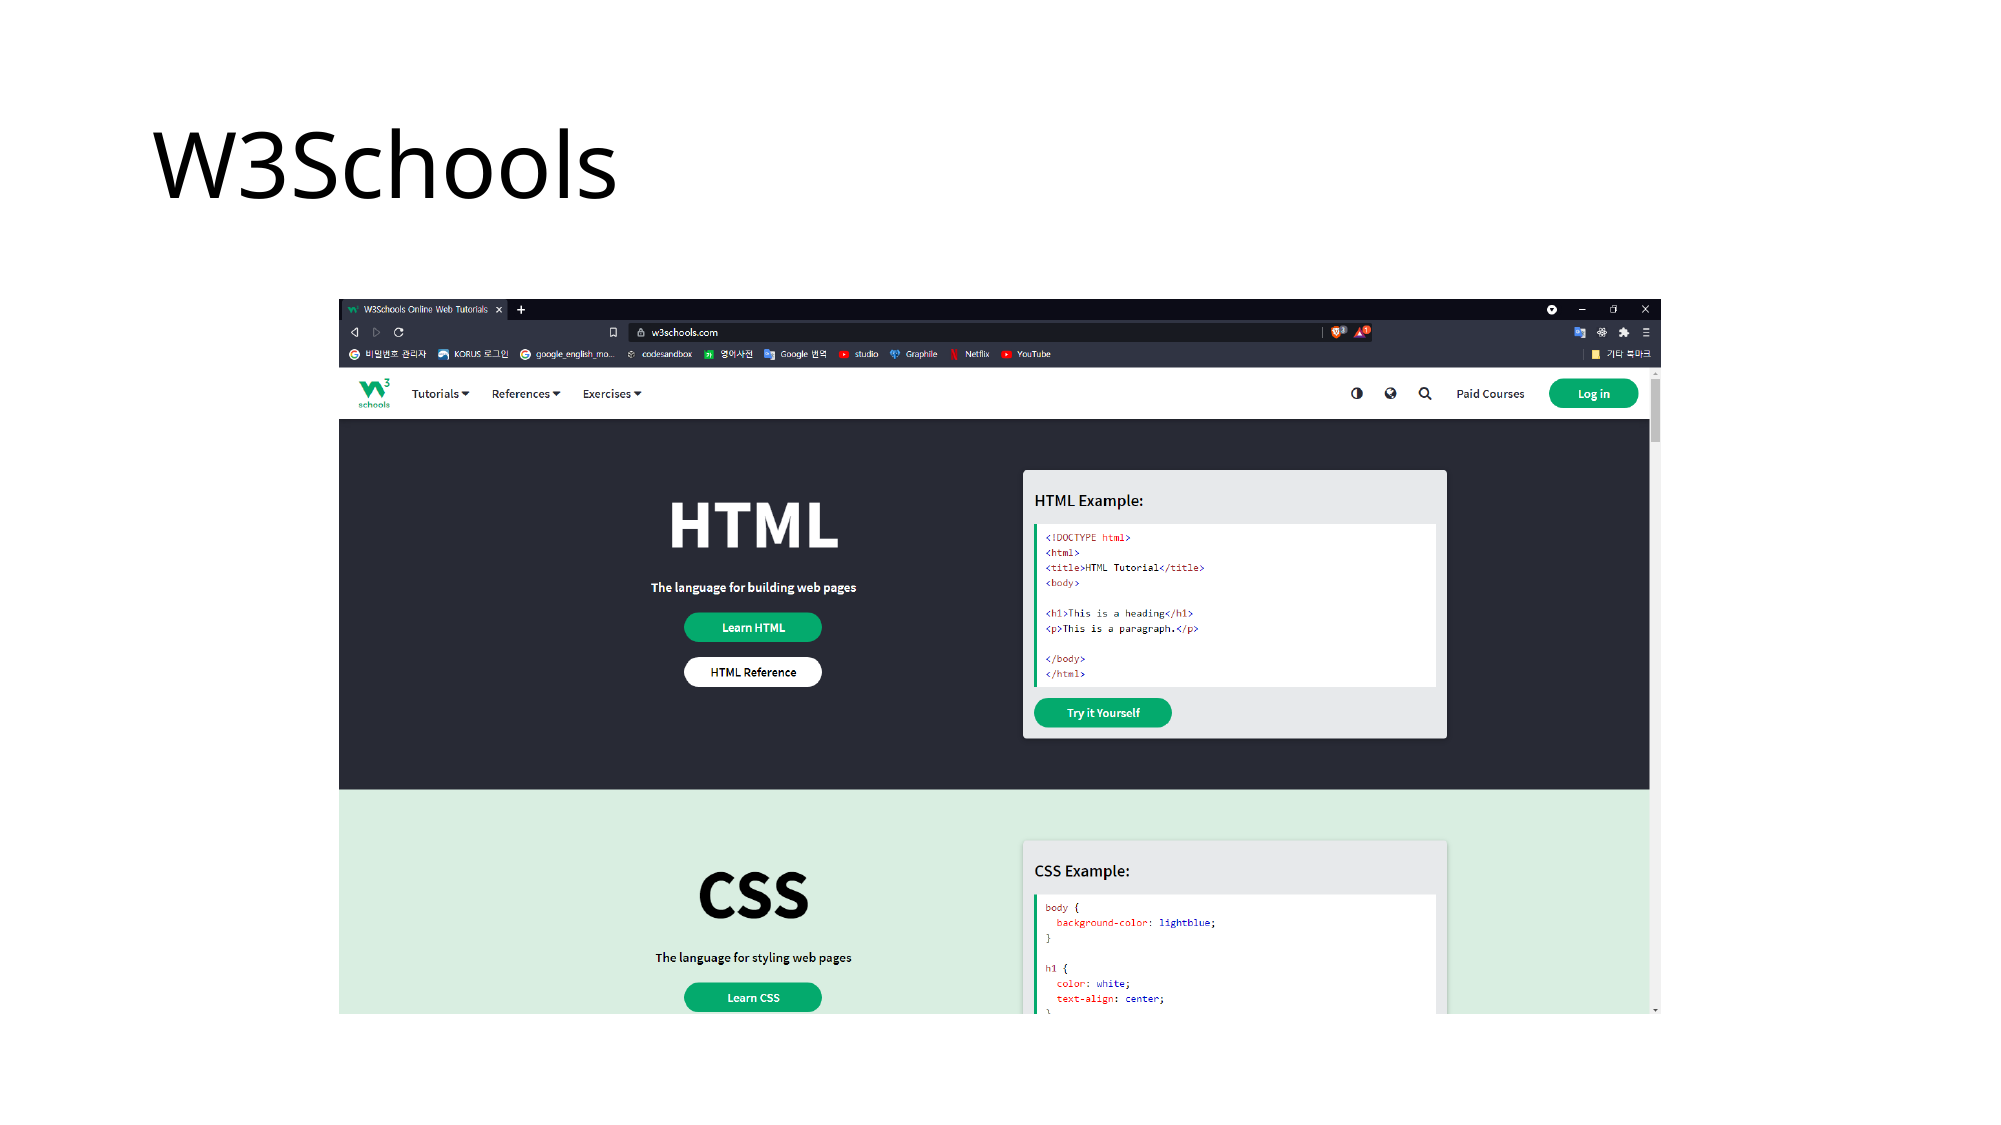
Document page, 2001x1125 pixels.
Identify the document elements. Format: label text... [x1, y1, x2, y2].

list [339, 299, 1661, 1014]
title W3Schools [137, 59, 1863, 278]
